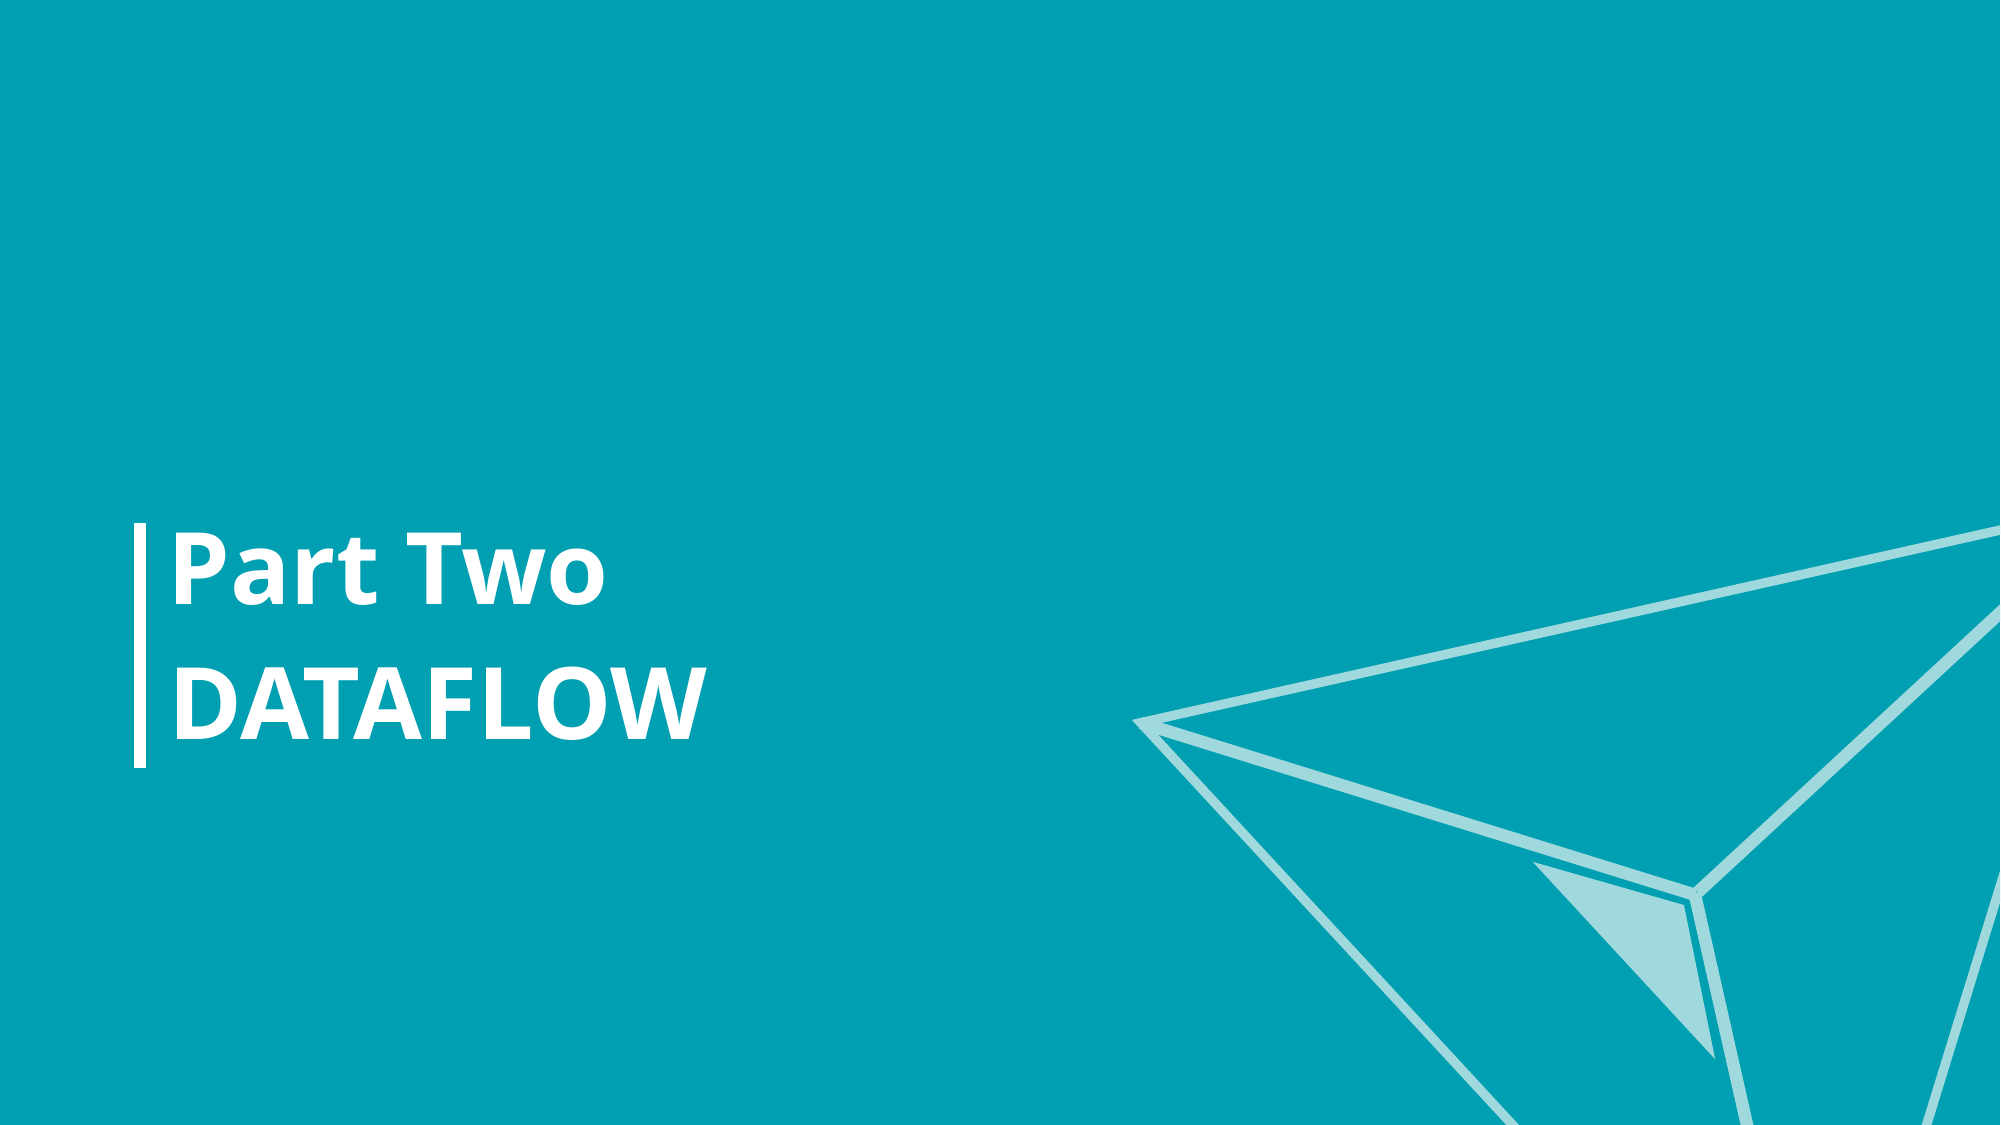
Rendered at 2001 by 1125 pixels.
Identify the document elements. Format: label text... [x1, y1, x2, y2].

list DATAFLOW [154, 645, 1104, 781]
list Part Two [152, 510, 1102, 646]
